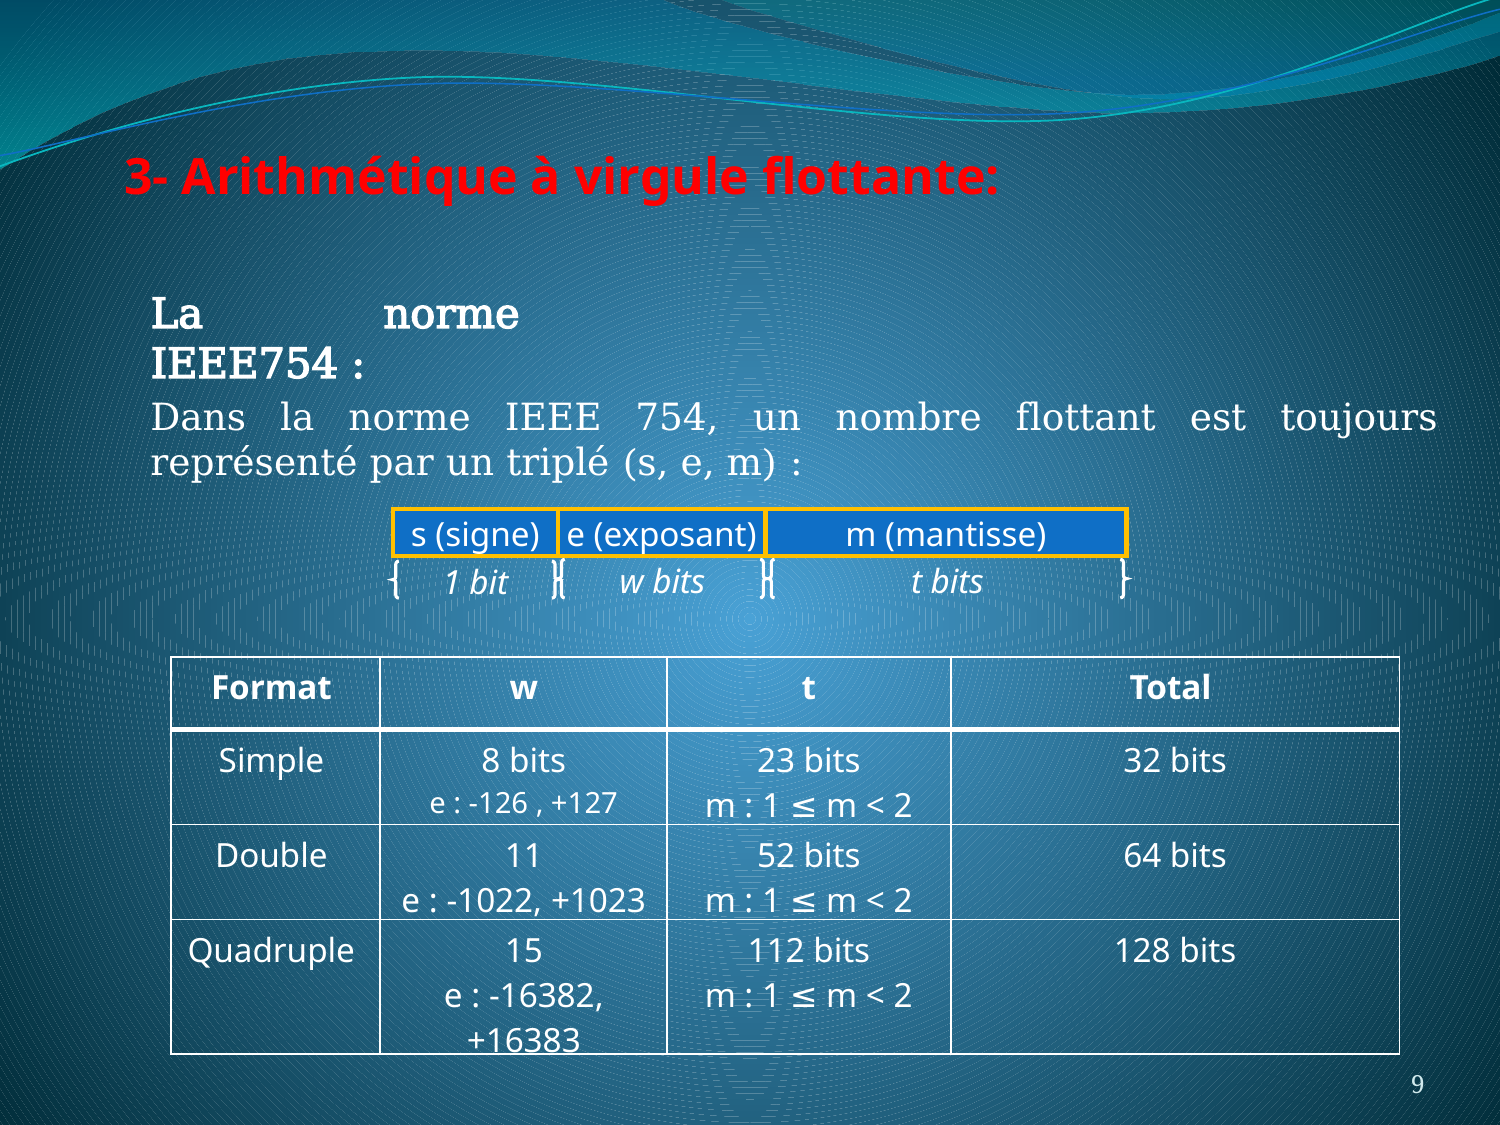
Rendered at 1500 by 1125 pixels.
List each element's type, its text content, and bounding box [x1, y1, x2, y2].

table_cell Quadruple [172, 920, 379, 1053]
table_cell 64 bits [952, 825, 1399, 919]
text_box 1 bit [389, 566, 559, 599]
text_box 9 [1299, 1042, 1425, 1103]
table_cell Simple [172, 732, 379, 824]
table_cell 128 bits [952, 920, 1399, 1053]
table_header Total [952, 658, 1399, 727]
text_box w bits [555, 566, 767, 599]
table_cell 112 bits m : 1 ≤ m < 2 [668, 920, 950, 1053]
text_box Dans la norme IEEE 754, un nombre flottant est toujours représenté par un triplé (s, e, m) : [135, 385, 1454, 490]
text_box La norme IEEE754 : [135, 278, 535, 385]
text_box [392, 508, 1127, 557]
table_header Format [172, 658, 379, 727]
table_cell 15 e : -16382, +16383 [381, 920, 666, 1053]
text_box 3- Arithmétique à virgule flottante: [109, 137, 1022, 212]
table_cell 52 bits m : 1 ≤ m < 2 [668, 825, 950, 919]
text_box t bits [765, 565, 1130, 599]
table_cell 23 bits m : 1 ≤ m < 2 [668, 732, 950, 824]
table_cell Double [172, 825, 379, 919]
table_cell 11 e : -1022, +1023 [381, 825, 666, 919]
table_cell 32 bits [952, 732, 1399, 824]
table_header t [668, 658, 950, 727]
table_header w [381, 658, 666, 727]
table_cell 8 bits e : -126 , +127 [381, 732, 666, 824]
